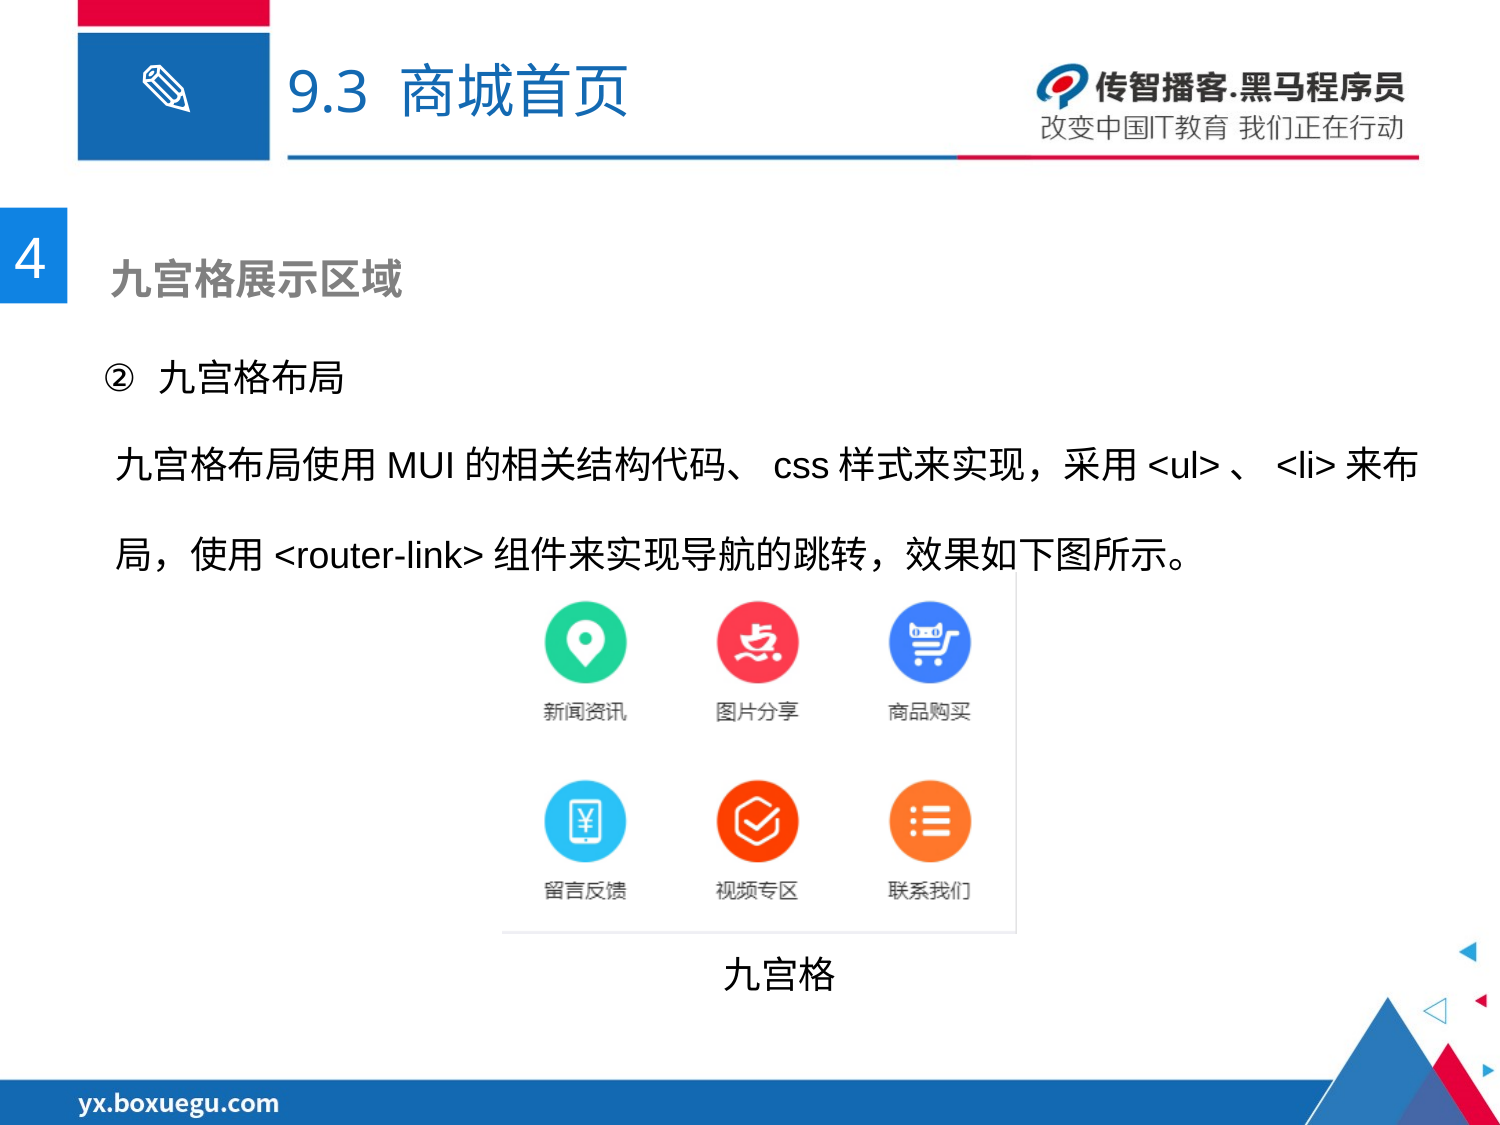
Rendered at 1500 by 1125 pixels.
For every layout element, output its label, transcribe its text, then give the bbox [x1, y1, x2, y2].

text_box 九宫格布局使用MUI的相关结构代码、css样式来实现，采用<ul>、<li>来布局，使用<router-link>组件来实现导航的跳转，效果如下图所示。 [100, 388, 1468, 584]
title 9.3 商城首页 [271, 25, 1046, 153]
picture [0, 1, 1500, 1125]
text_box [0, 207, 842, 311]
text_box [502, 572, 1017, 1005]
text_box 九宫格布局 [87, 301, 1473, 407]
